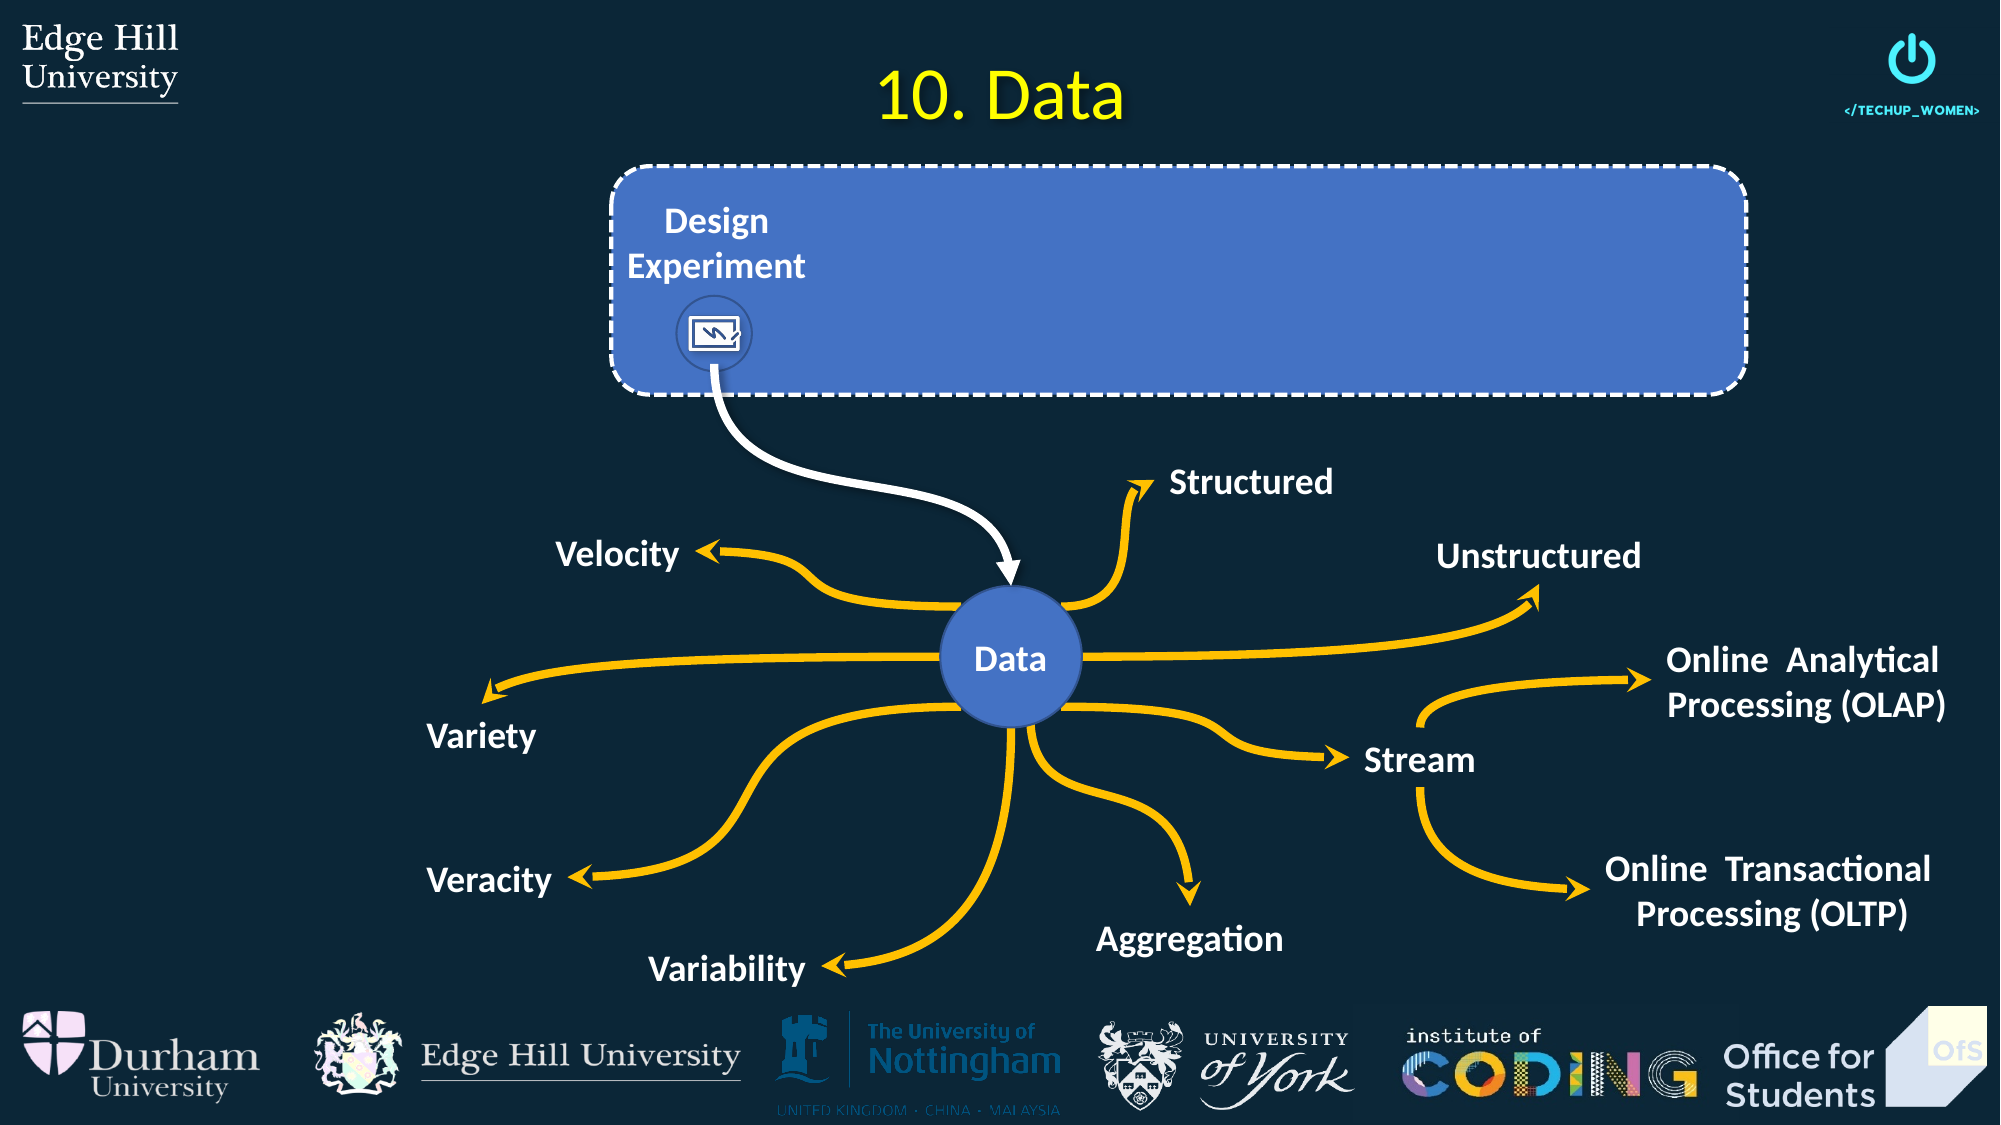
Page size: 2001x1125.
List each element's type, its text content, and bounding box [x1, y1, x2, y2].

picture [1829, 0, 2000, 146]
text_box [1082, 524, 1659, 657]
text_box [610, 197, 711, 396]
text_box Design Experiment [612, 188, 822, 294]
picture [764, 1006, 1071, 1123]
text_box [410, 656, 714, 706]
picture [14, 17, 186, 114]
picture [1353, 1004, 1739, 1123]
text_box 10. Data [528, 37, 1472, 142]
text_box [1082, 706, 1492, 789]
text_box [410, 706, 714, 908]
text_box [540, 521, 714, 607]
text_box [1420, 787, 1957, 943]
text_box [632, 727, 1011, 997]
text_box [614, 165, 1748, 396]
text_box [1030, 714, 1300, 967]
text_box [675, 313, 681, 354]
picture [683, 303, 745, 364]
text_box [693, 294, 736, 301]
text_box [714, 363, 1082, 728]
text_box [1420, 627, 1965, 734]
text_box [1082, 449, 1350, 524]
